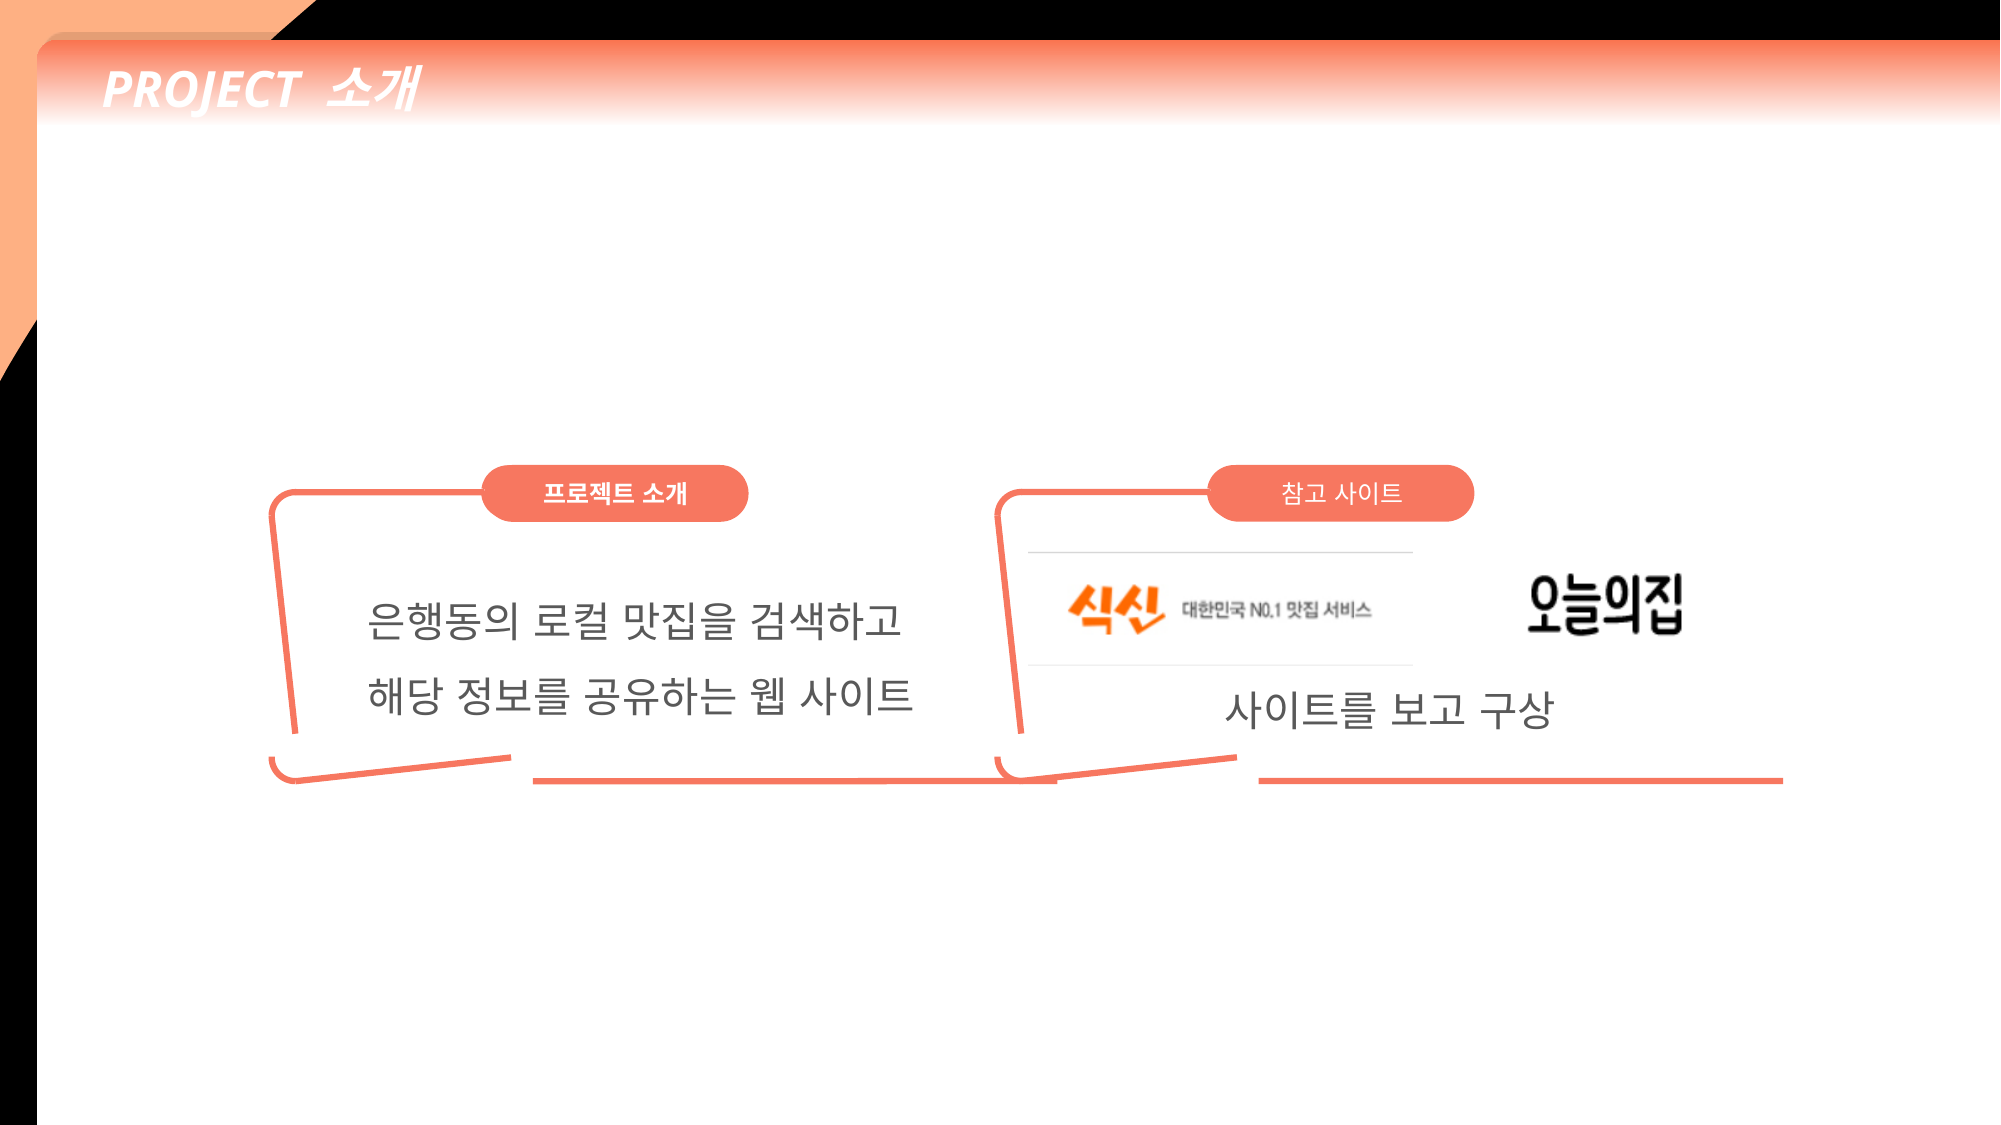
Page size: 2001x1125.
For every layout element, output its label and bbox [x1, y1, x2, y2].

text_box [271, 468, 997, 782]
text_box [997, 468, 1784, 782]
text_box [0, 0, 2000, 1125]
